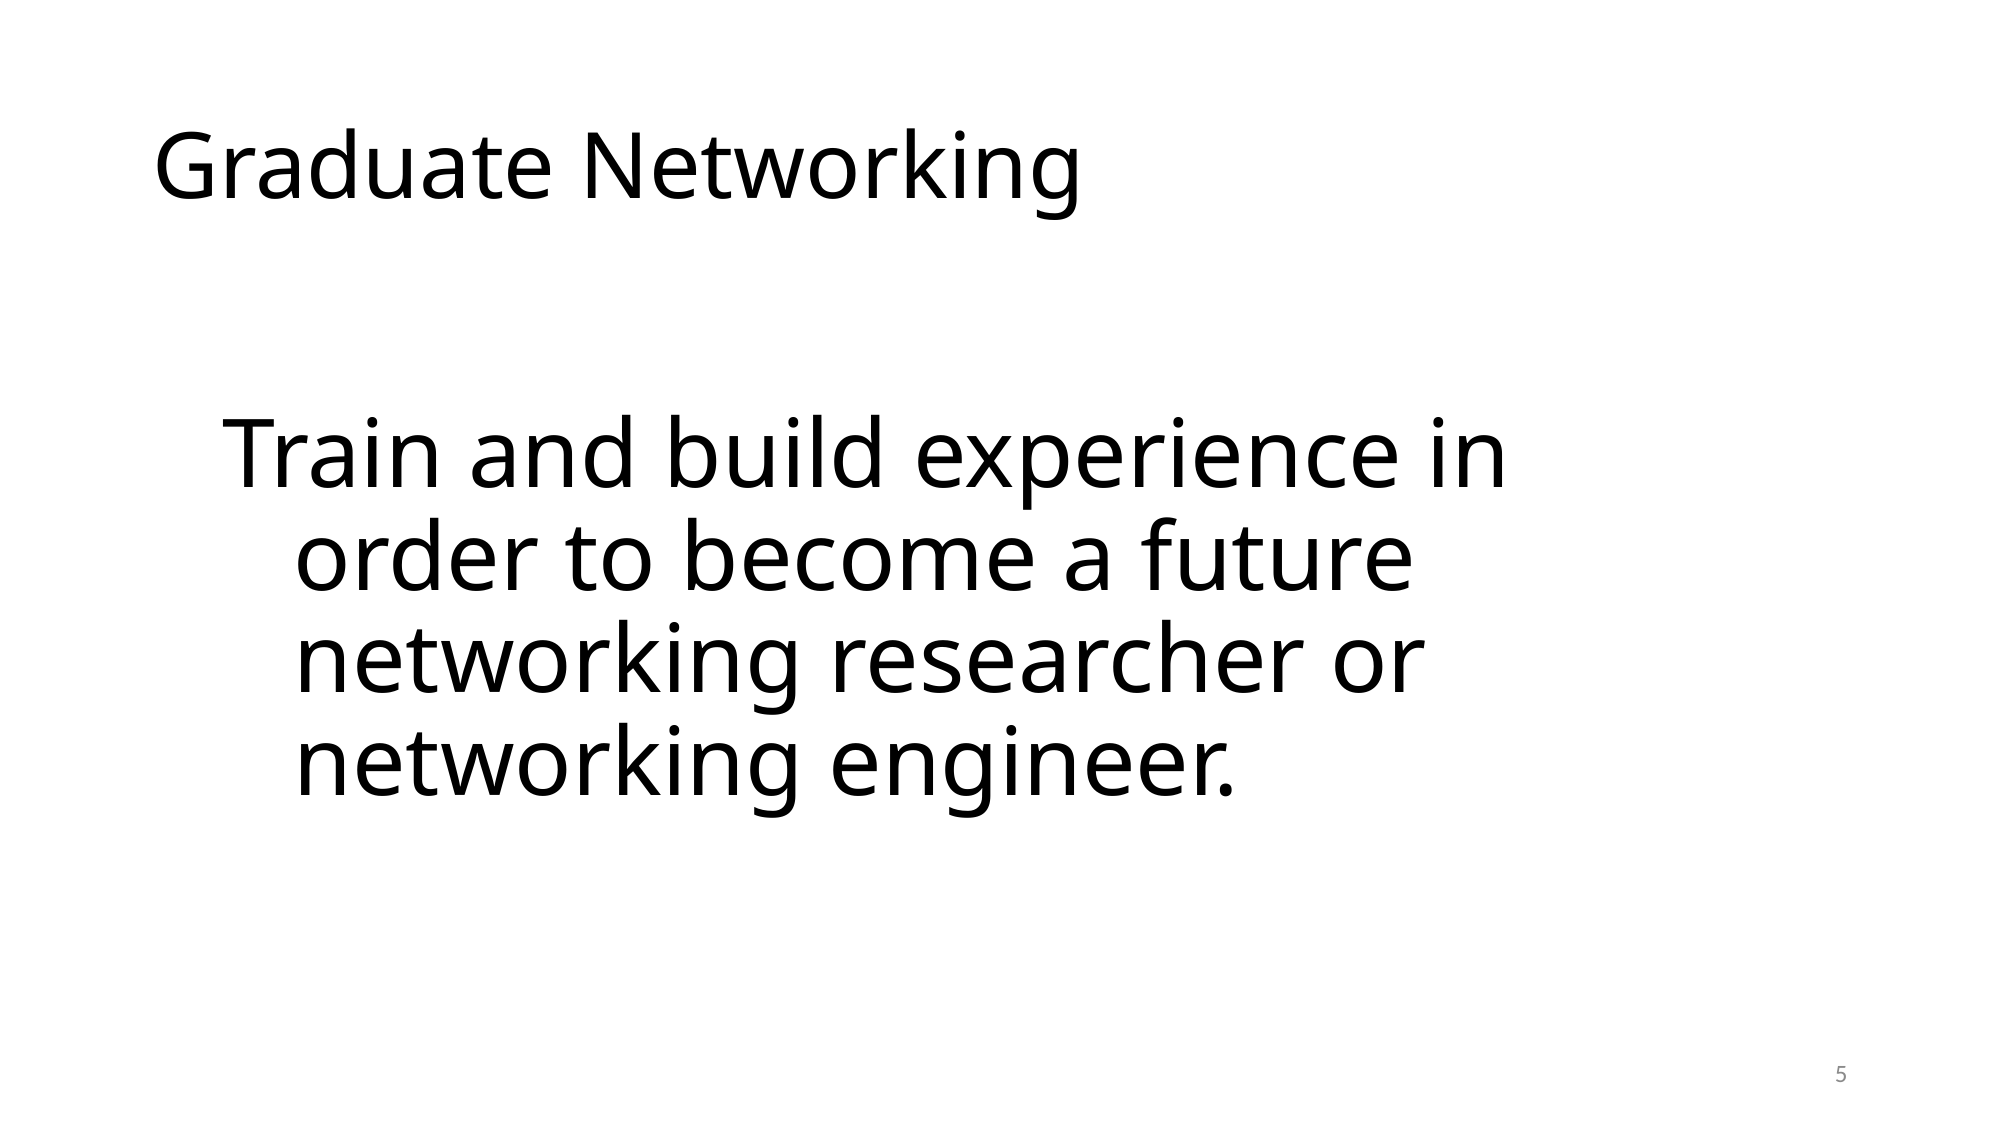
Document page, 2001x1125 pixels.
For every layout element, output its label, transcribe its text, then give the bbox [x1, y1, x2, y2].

text_box Train and build experience in order to become a future networking researcher or networking engineer. [205, 398, 1795, 824]
title Graduate Networking [137, 59, 1863, 278]
slide_number 5 [1412, 1042, 1863, 1103]
